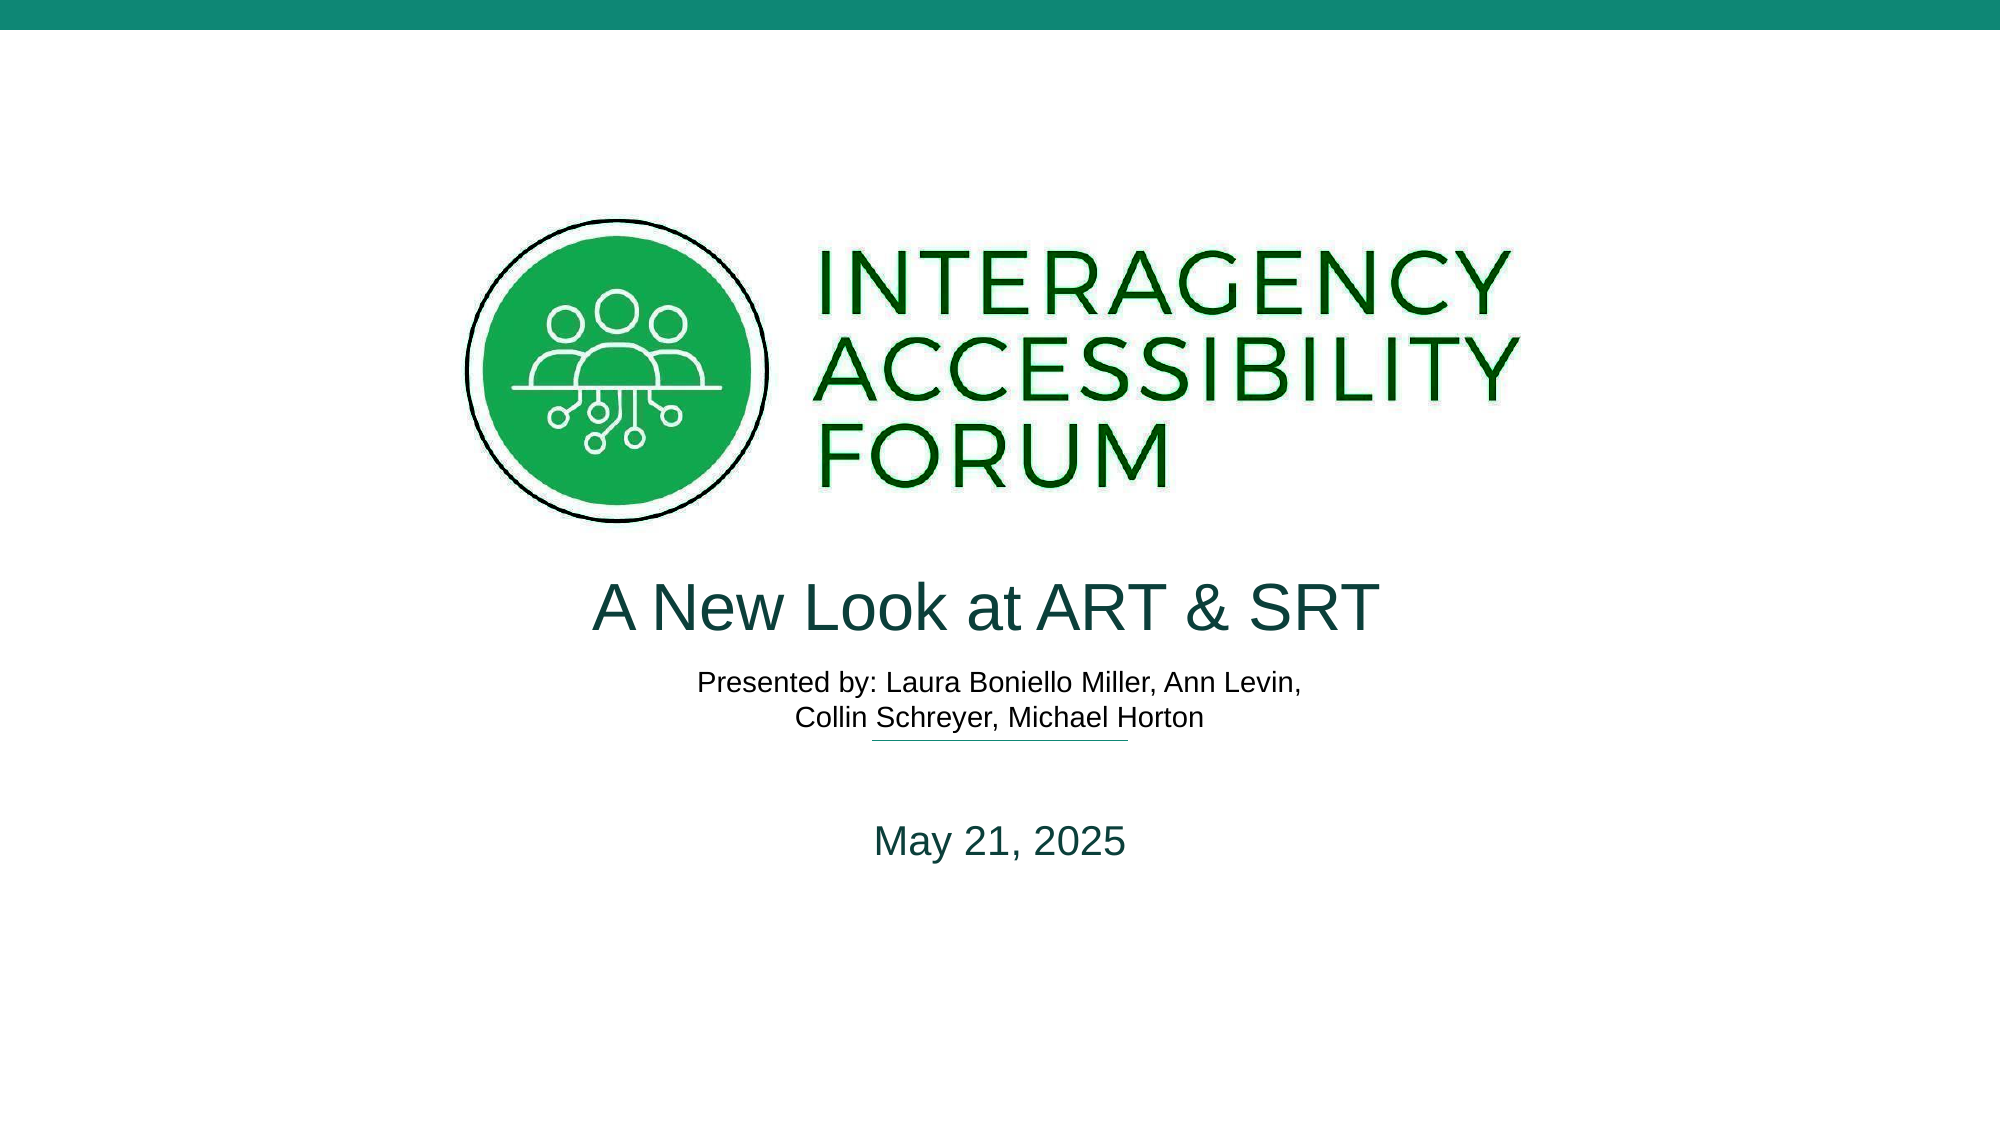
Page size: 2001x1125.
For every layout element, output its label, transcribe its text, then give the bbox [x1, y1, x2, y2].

text_box Presented by: Laura Boniello Miller, Ann Levin, Collin Schreyer, Michael Horton [652, 655, 1348, 741]
title A New Look at ART & SRT [280, 528, 1693, 679]
picture [406, 200, 1567, 548]
list May 21, 2025 [531, 763, 1469, 914]
